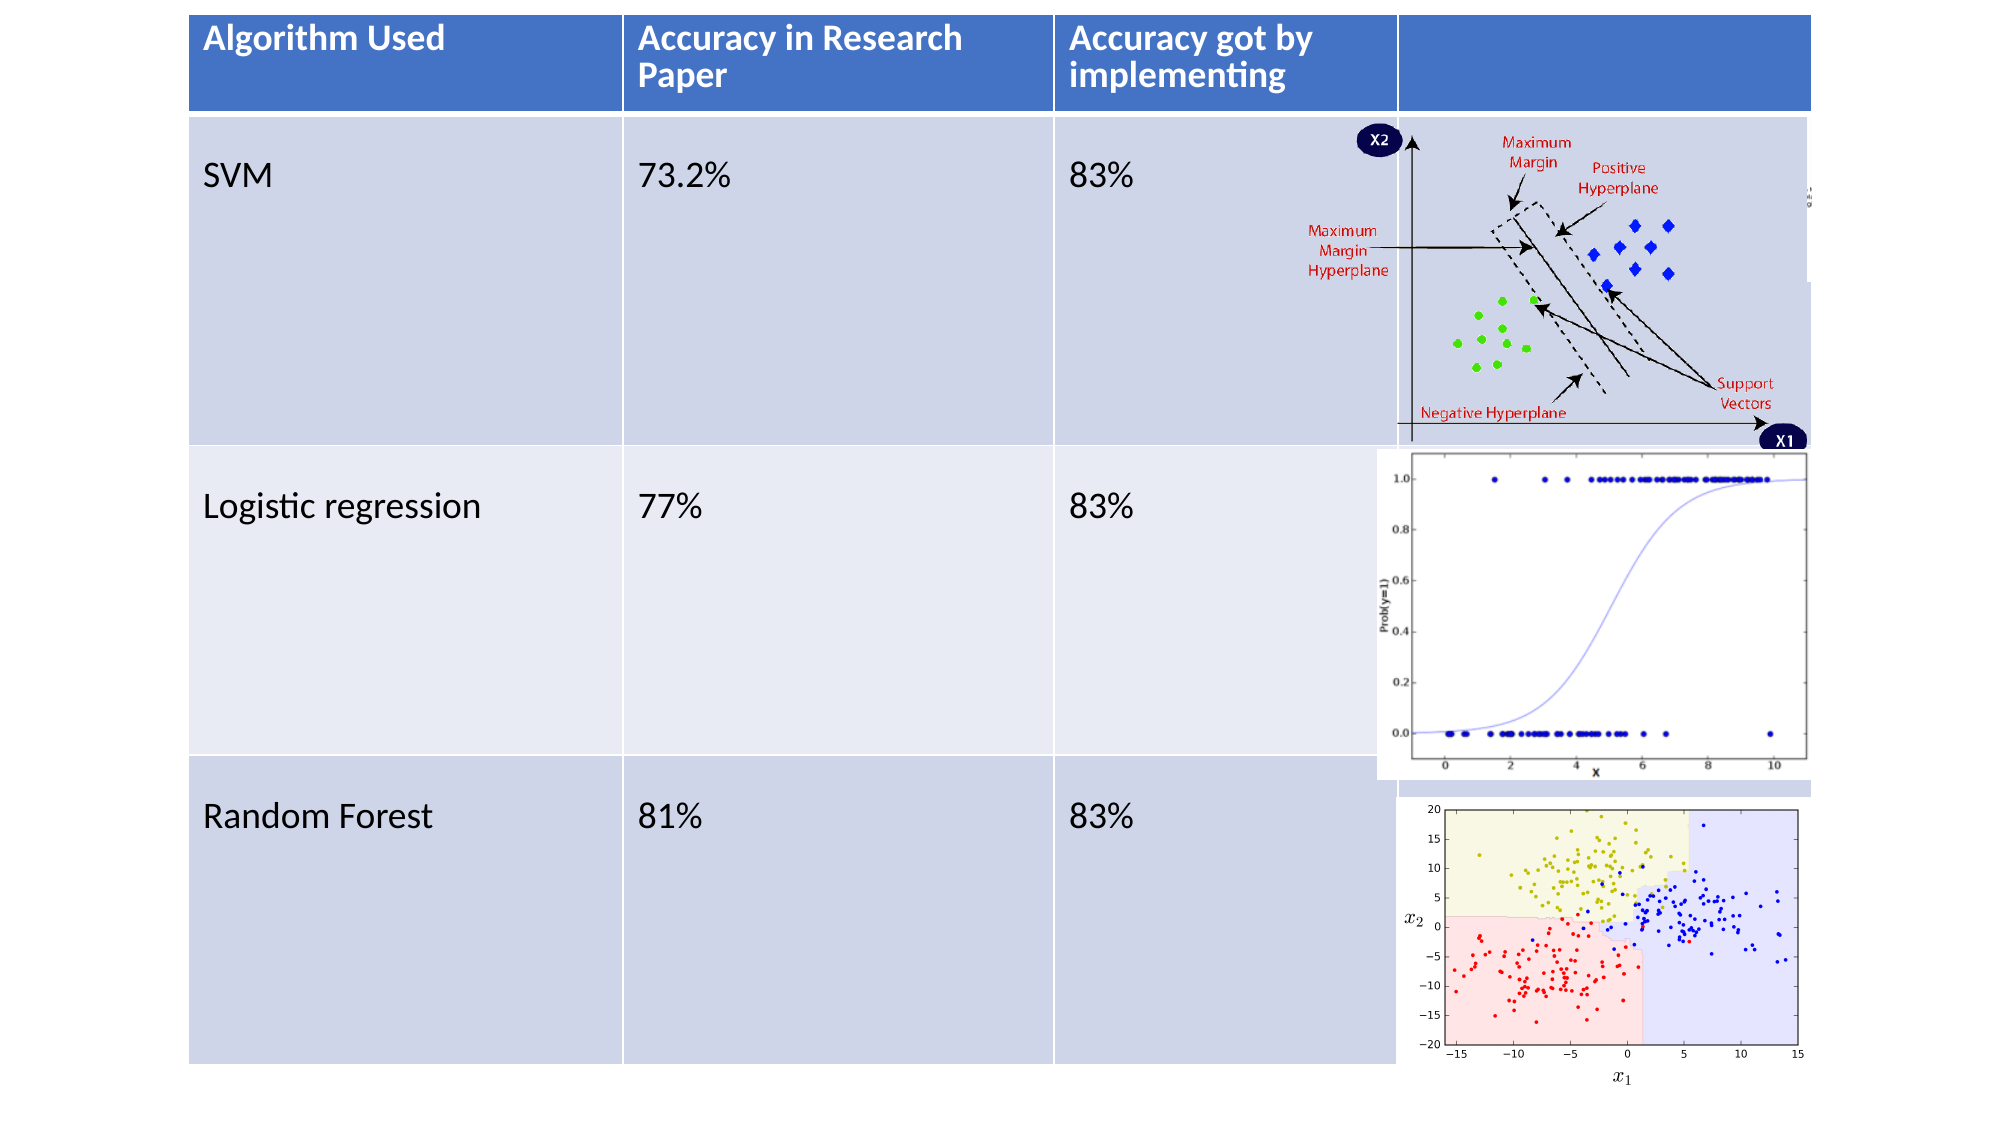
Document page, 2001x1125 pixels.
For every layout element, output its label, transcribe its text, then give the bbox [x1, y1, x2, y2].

table_cell [1399, 780, 1811, 797]
table_cell SVM [189, 117, 622, 445]
table_header Accuracy got by implementing [1055, 15, 1397, 111]
picture [1298, 117, 1812, 780]
table_cell 81% [624, 756, 1053, 1064]
table_header Algorithm Used [189, 15, 622, 111]
table_header Accuracy in Research Paper [624, 15, 1053, 111]
picture [1396, 797, 1812, 1093]
table_cell 77% [624, 446, 1053, 754]
table_cell 73.2% [624, 117, 1053, 445]
table_cell Random Forest [189, 756, 622, 1064]
table_cell Logistic regression [189, 446, 622, 754]
table_cell 83% [1055, 756, 1397, 1064]
table_cell 83% [1055, 446, 1377, 754]
table_header [1399, 15, 1811, 111]
table_cell 83% [1055, 117, 1298, 445]
